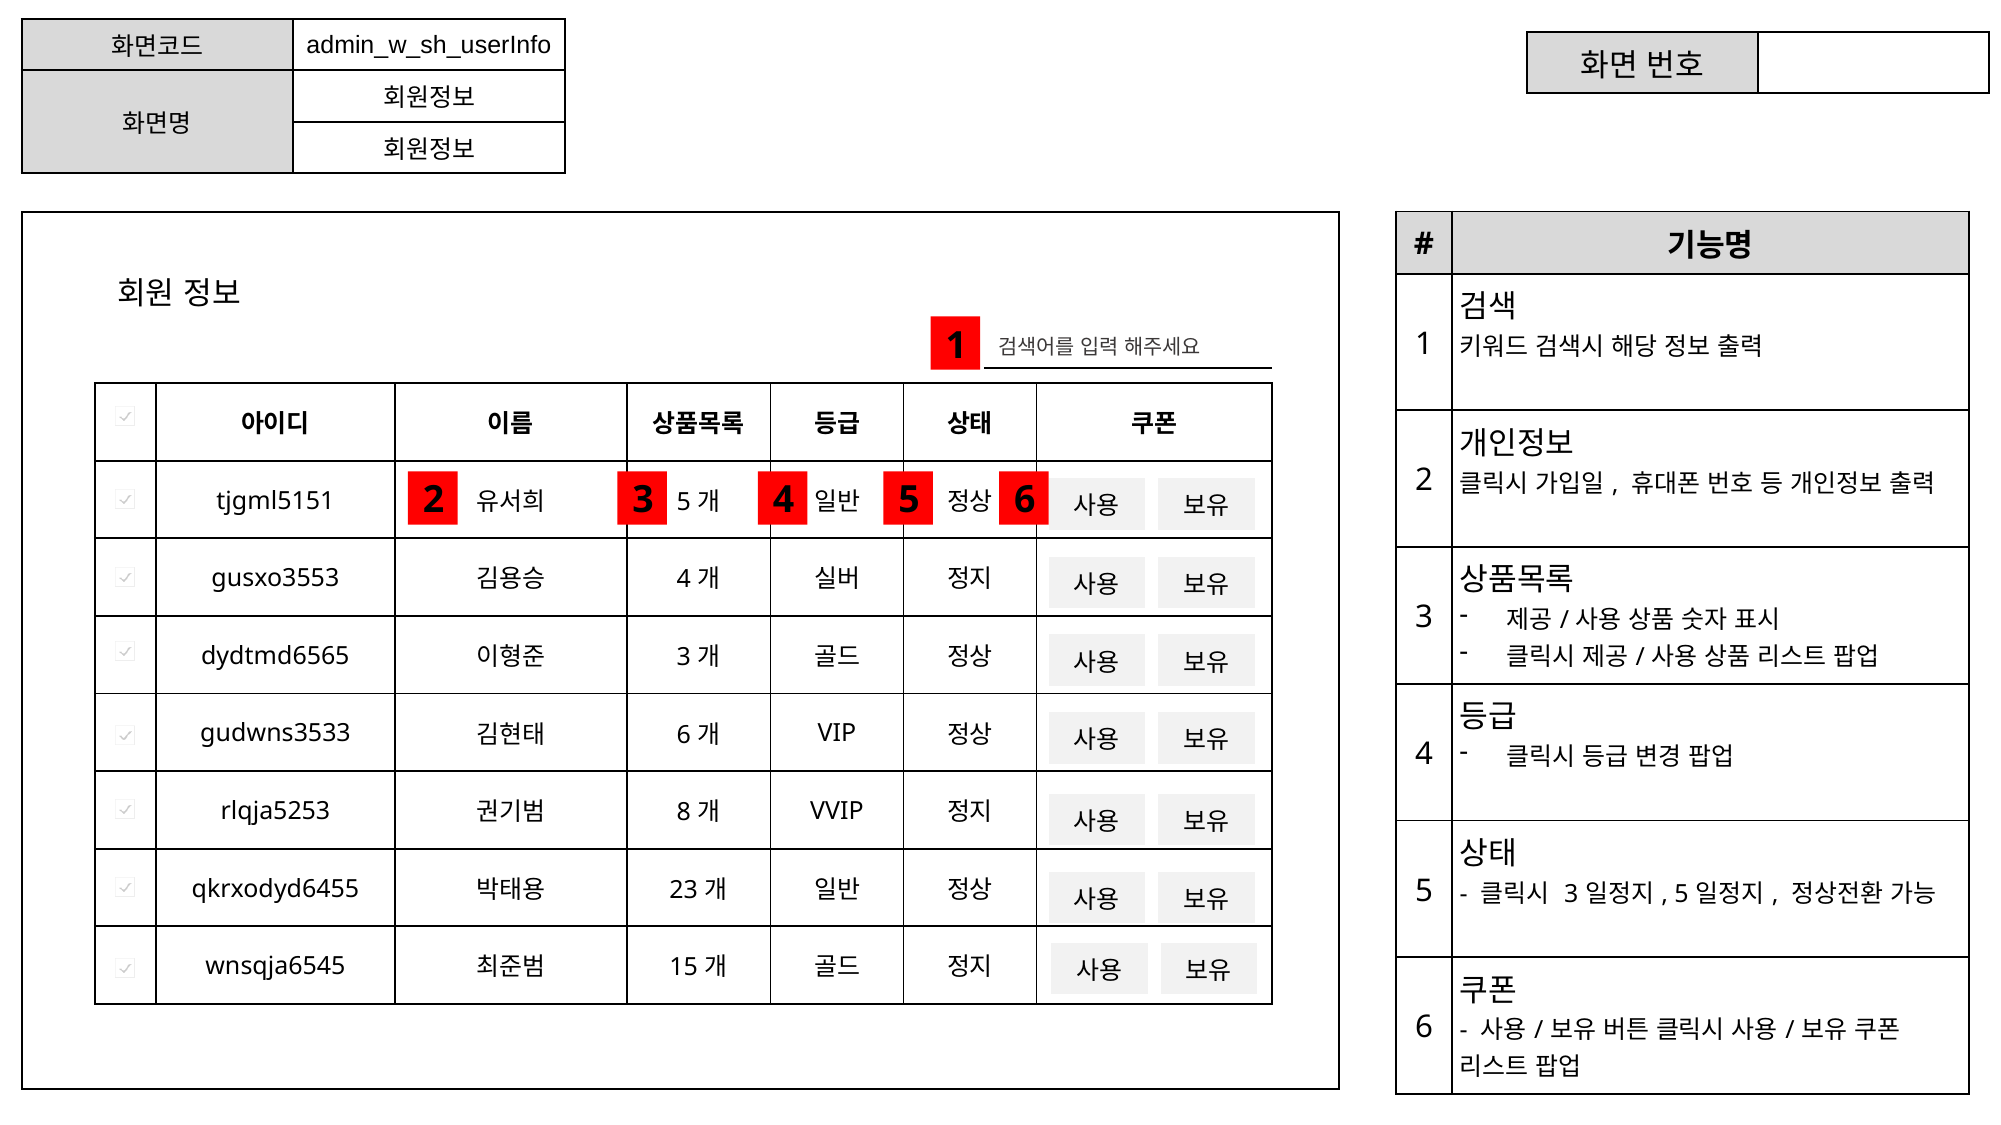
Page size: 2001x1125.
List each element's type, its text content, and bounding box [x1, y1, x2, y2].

table_cell VVIP [771, 772, 903, 848]
table_cell gusxo3553 [157, 539, 394, 615]
table_cell [96, 772, 155, 848]
table_cell 3개 [628, 617, 770, 693]
table_cell 4 [1397, 685, 1451, 820]
table_header 사용 [1049, 794, 1145, 845]
table_cell [1037, 539, 1271, 615]
text_box 2 [407, 471, 458, 525]
table_header 사용 [1049, 712, 1145, 764]
table_cell 정지 [904, 772, 1036, 848]
table_cell [96, 694, 155, 770]
table_header 기능명 [1453, 212, 1968, 273]
table_cell 정상 [904, 462, 1036, 537]
table_header 화면 번호 [1528, 33, 1757, 92]
table_cell VIP [771, 694, 903, 770]
picture [110, 484, 139, 513]
picture [110, 953, 139, 982]
table_header 보유 [1158, 478, 1255, 530]
table_cell [96, 462, 155, 537]
table_cell 정지 [904, 539, 1036, 615]
table_cell 등급 클릭시 등급 변경 팝업 [1453, 685, 1968, 820]
table_header 상태 [904, 384, 1036, 460]
table_header 검색어를 입력 해주세요 [984, 323, 1272, 367]
table_cell 15개 [628, 927, 770, 1003]
table_cell 3 [1397, 548, 1451, 683]
table_header 보유 [1158, 794, 1255, 845]
table_cell 상품목록 제공/사용 상품 숫자 표시 클릭시 제공/사용 상품 리스트 팝업 [1453, 548, 1968, 683]
table_cell gudwns3533 [157, 694, 394, 770]
table_cell [1037, 694, 1271, 770]
table_cell 상태 - 클릭시 3일정지, 5일정지, 정상전환 가능 [1453, 821, 1968, 956]
table_header 화면코드 [23, 20, 292, 69]
table_cell 개인정보 클릭시 가입일, 휴대폰 번호 등 개인정보 출력 [1453, 411, 1968, 546]
table_cell [1037, 617, 1271, 693]
picture [110, 562, 139, 591]
text_box 6 [999, 471, 1049, 525]
table_cell 골드 [771, 927, 903, 1003]
text_box 5 [883, 471, 933, 525]
table_header [96, 384, 155, 460]
table_cell 최준범 [396, 927, 626, 1003]
table_cell 골드 [771, 617, 903, 693]
table_header 보유 [1161, 943, 1257, 994]
table_cell 6 [1397, 958, 1451, 1093]
table_cell 김현태 [396, 694, 626, 770]
text_box 4 [757, 471, 808, 525]
table_header 상품목록 [628, 384, 770, 460]
table_cell [96, 927, 155, 1003]
table_cell 김용승 [396, 539, 626, 615]
table_cell 6개 [628, 694, 770, 770]
table_cell 5 [1397, 821, 1451, 956]
text_box 1 [930, 316, 981, 370]
table_cell [96, 850, 155, 925]
table_cell 이형준 [396, 617, 626, 693]
table_cell tjgml5151 [157, 462, 394, 537]
table_cell wnsqja6545 [157, 927, 394, 1003]
table_header 이름 [396, 384, 626, 460]
table_cell 쿠폰 - 사용/보유 버튼 클릭시 사용/보유 쿠폰 리스트 팝업 [1453, 958, 1968, 1093]
table_header 쿠폰 [1037, 384, 1271, 460]
table_header # [1397, 212, 1451, 273]
table_header 보유 [1158, 872, 1255, 923]
table_cell [1037, 772, 1271, 848]
table_cell 실버 [771, 539, 903, 615]
table_cell 유서희 [396, 462, 626, 537]
table_header admin_w_sh_userInfo [294, 20, 564, 69]
table_cell 2 [1397, 411, 1451, 546]
table_header 아이디 [157, 384, 394, 460]
table_header 사용 [1051, 943, 1148, 994]
table_header 보유 [1158, 557, 1255, 608]
table_cell 1 [1397, 275, 1451, 409]
table_cell [96, 539, 155, 615]
table_cell 일반 [771, 850, 903, 925]
text_box 회원 정보 [75, 263, 283, 320]
table_cell 23개 [628, 850, 770, 925]
table_cell [96, 617, 155, 693]
table_cell [1037, 927, 1271, 1003]
text_box [21, 211, 1340, 1090]
table_cell 회원정보 [294, 71, 564, 121]
table_cell 정상 [904, 694, 1036, 770]
picture [110, 872, 139, 901]
table_cell [1037, 462, 1271, 537]
table_cell rlqja5253 [157, 772, 394, 848]
table_cell 정지 [904, 927, 1036, 1003]
table_header 보유 [1158, 634, 1255, 686]
table_cell [1037, 850, 1271, 925]
table_cell 정상 [904, 617, 1036, 693]
table_header 사용 [1049, 478, 1145, 530]
picture [110, 721, 139, 750]
table_cell 8개 [628, 772, 770, 848]
table_cell 박태용 [396, 850, 626, 925]
text_box 3 [617, 471, 667, 525]
table_header 사용 [1049, 634, 1145, 686]
picture [110, 636, 139, 665]
table_header [1759, 33, 1988, 92]
table_cell qkrxodyd6455 [157, 850, 394, 925]
table_header 등급 [771, 384, 903, 460]
table_header 사용 [1049, 557, 1145, 608]
table_header 사용 [1049, 872, 1145, 923]
picture [110, 401, 139, 430]
table_header 보유 [1158, 712, 1255, 764]
table_cell 검색 키워드 검색시 해당 정보 출력 [1453, 275, 1968, 409]
picture [110, 794, 139, 823]
table_cell 화면명 [23, 71, 292, 172]
table_cell 일반 [771, 462, 903, 537]
table_cell 권기범 [396, 772, 626, 848]
table_cell dydtmd6565 [157, 617, 394, 693]
table_cell 정상 [904, 850, 1036, 925]
table_cell 5개 [628, 462, 770, 537]
table_cell 회원정보 [294, 123, 564, 172]
table_cell 4개 [628, 539, 770, 615]
